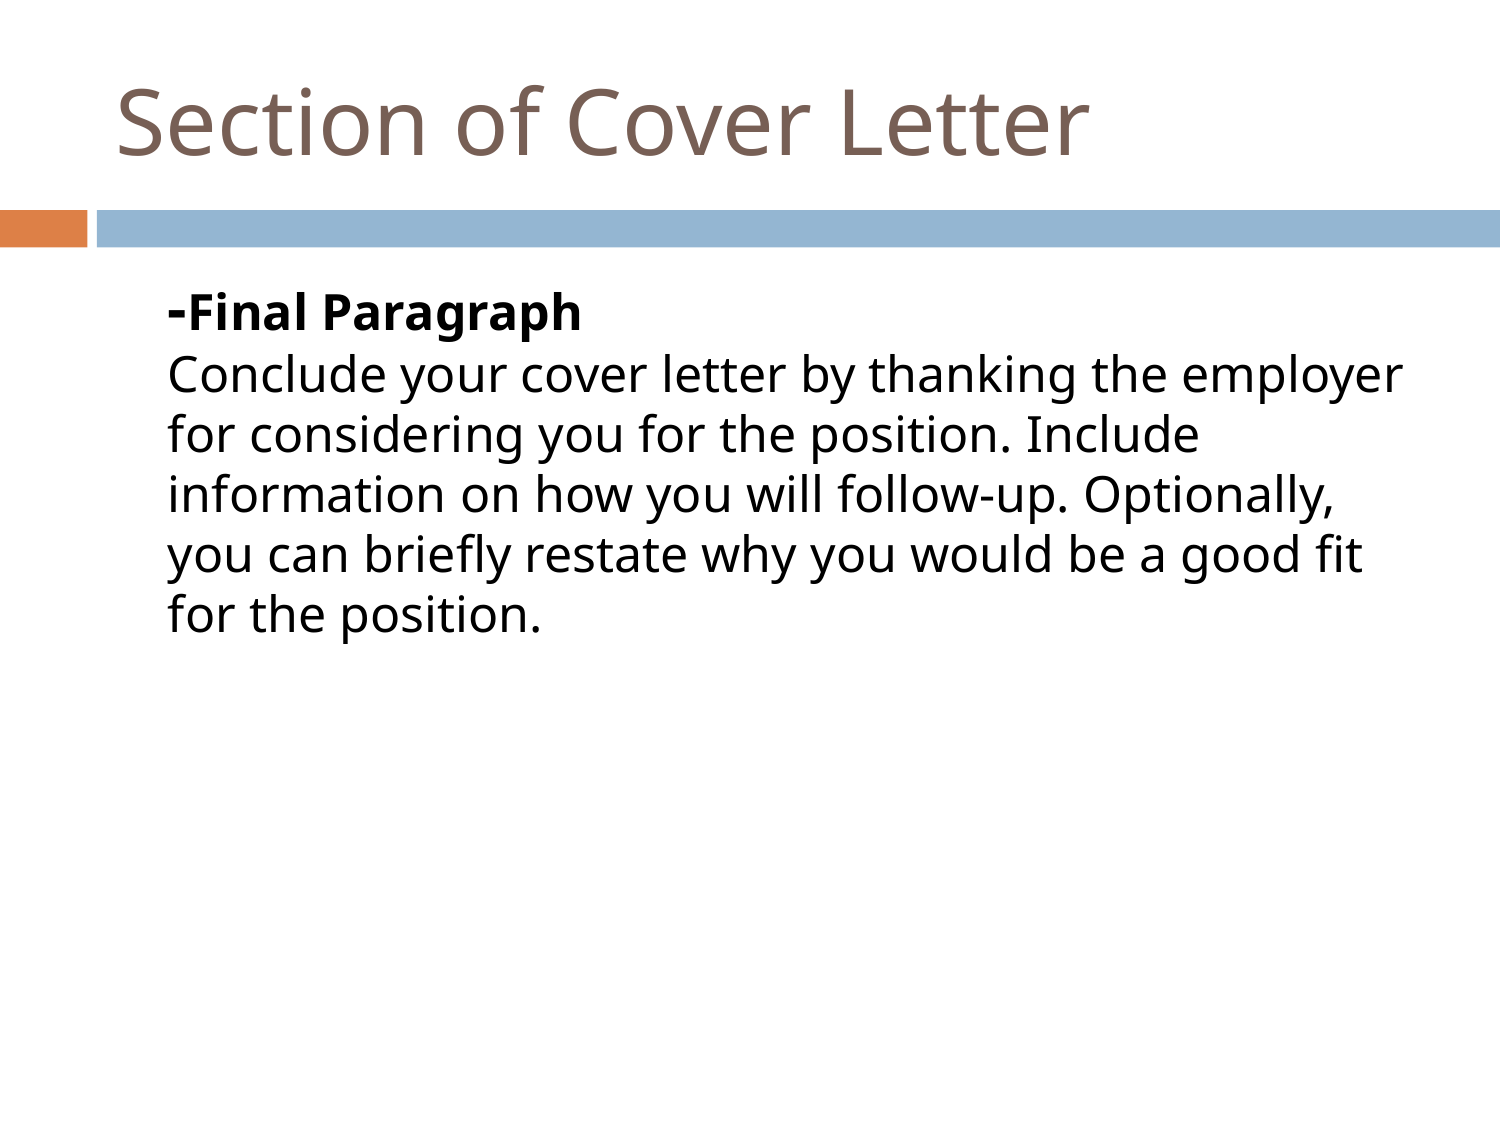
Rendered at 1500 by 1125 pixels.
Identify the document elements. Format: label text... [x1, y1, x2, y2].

list -Final Paragraph Conclude your cover letter by thanking the employer for considering you for the position. Include information on how you will follow-up. Optionally, you can briefly restate why you would be a good fit for the position. [100, 262, 1438, 1000]
title Section of Cover Letter [100, 37, 1438, 200]
